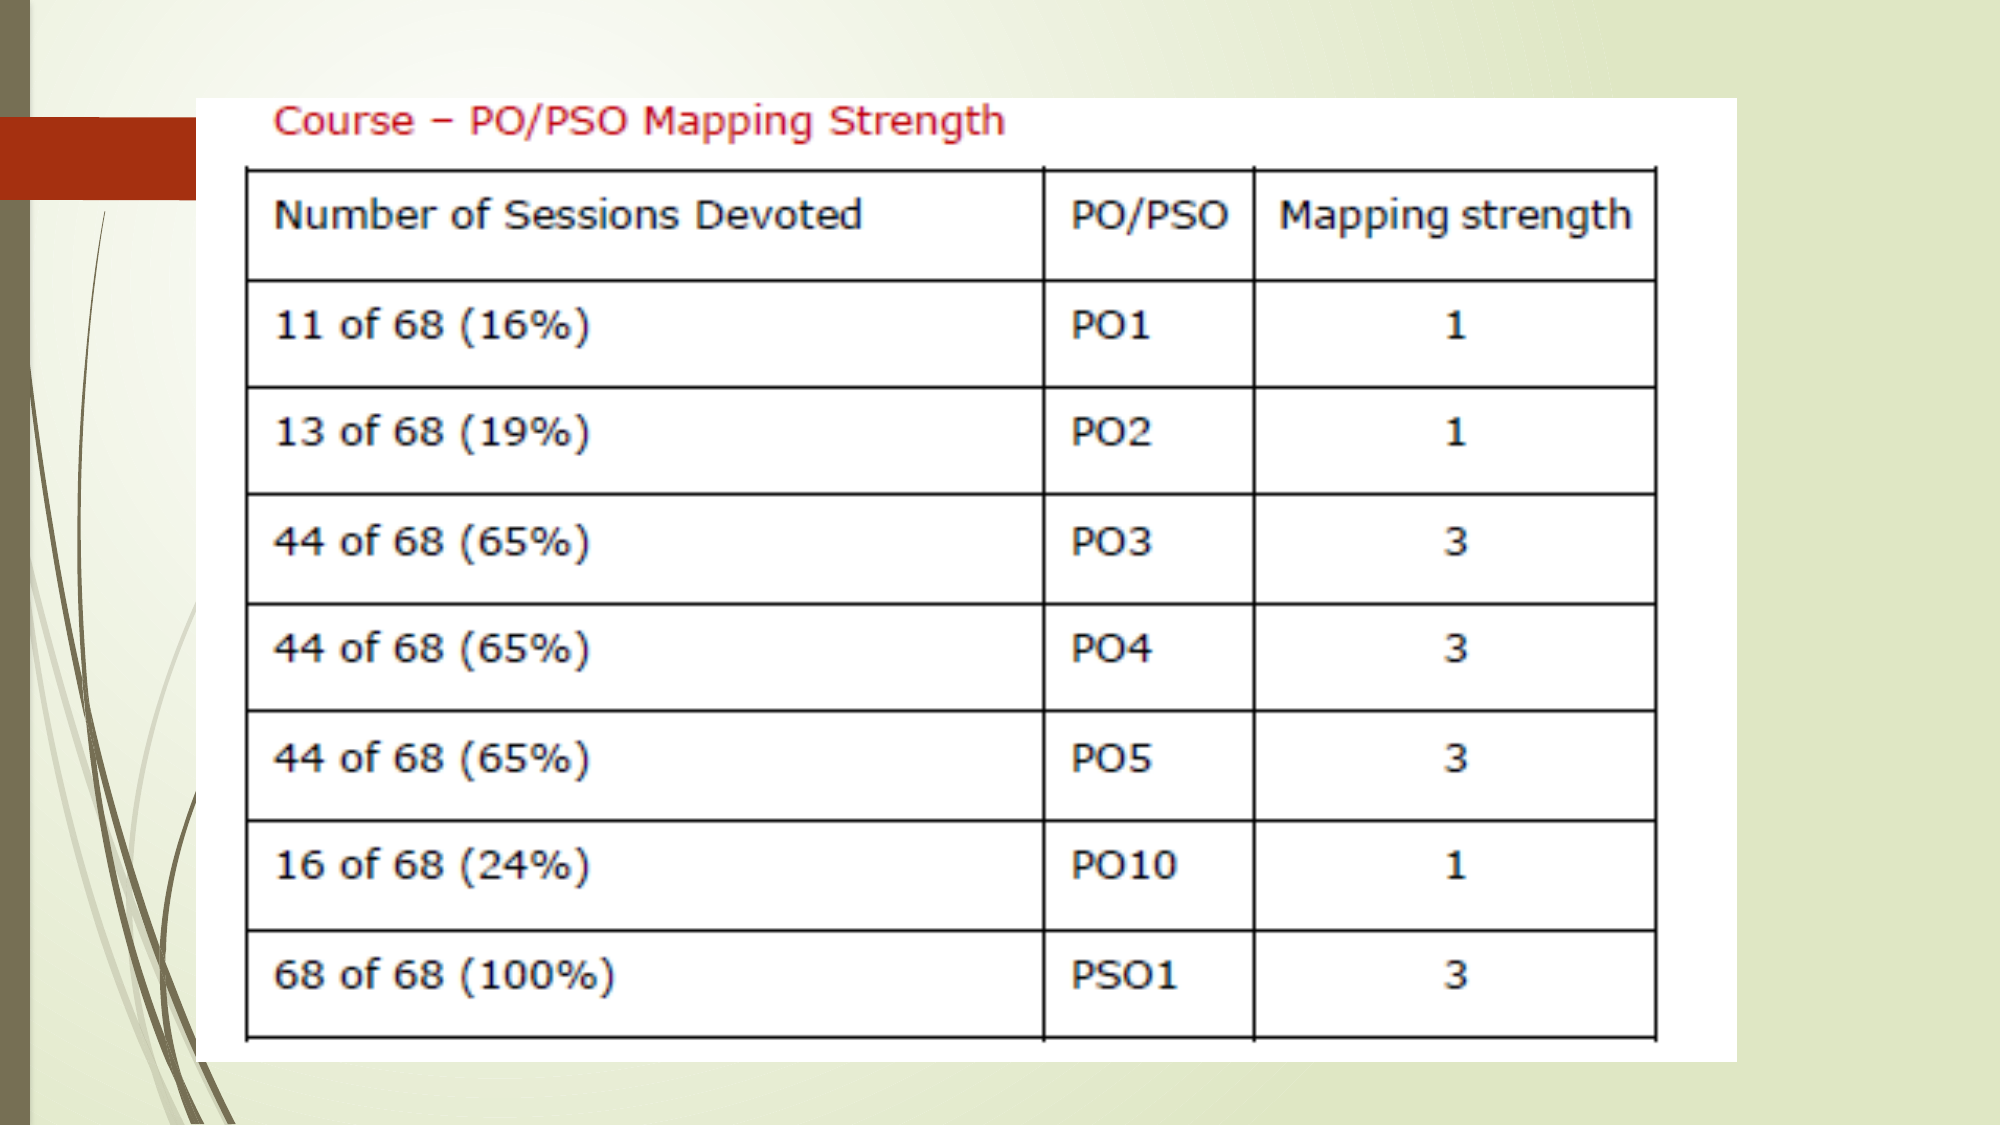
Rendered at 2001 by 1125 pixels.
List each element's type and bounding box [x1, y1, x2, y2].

picture [196, 98, 1737, 1062]
